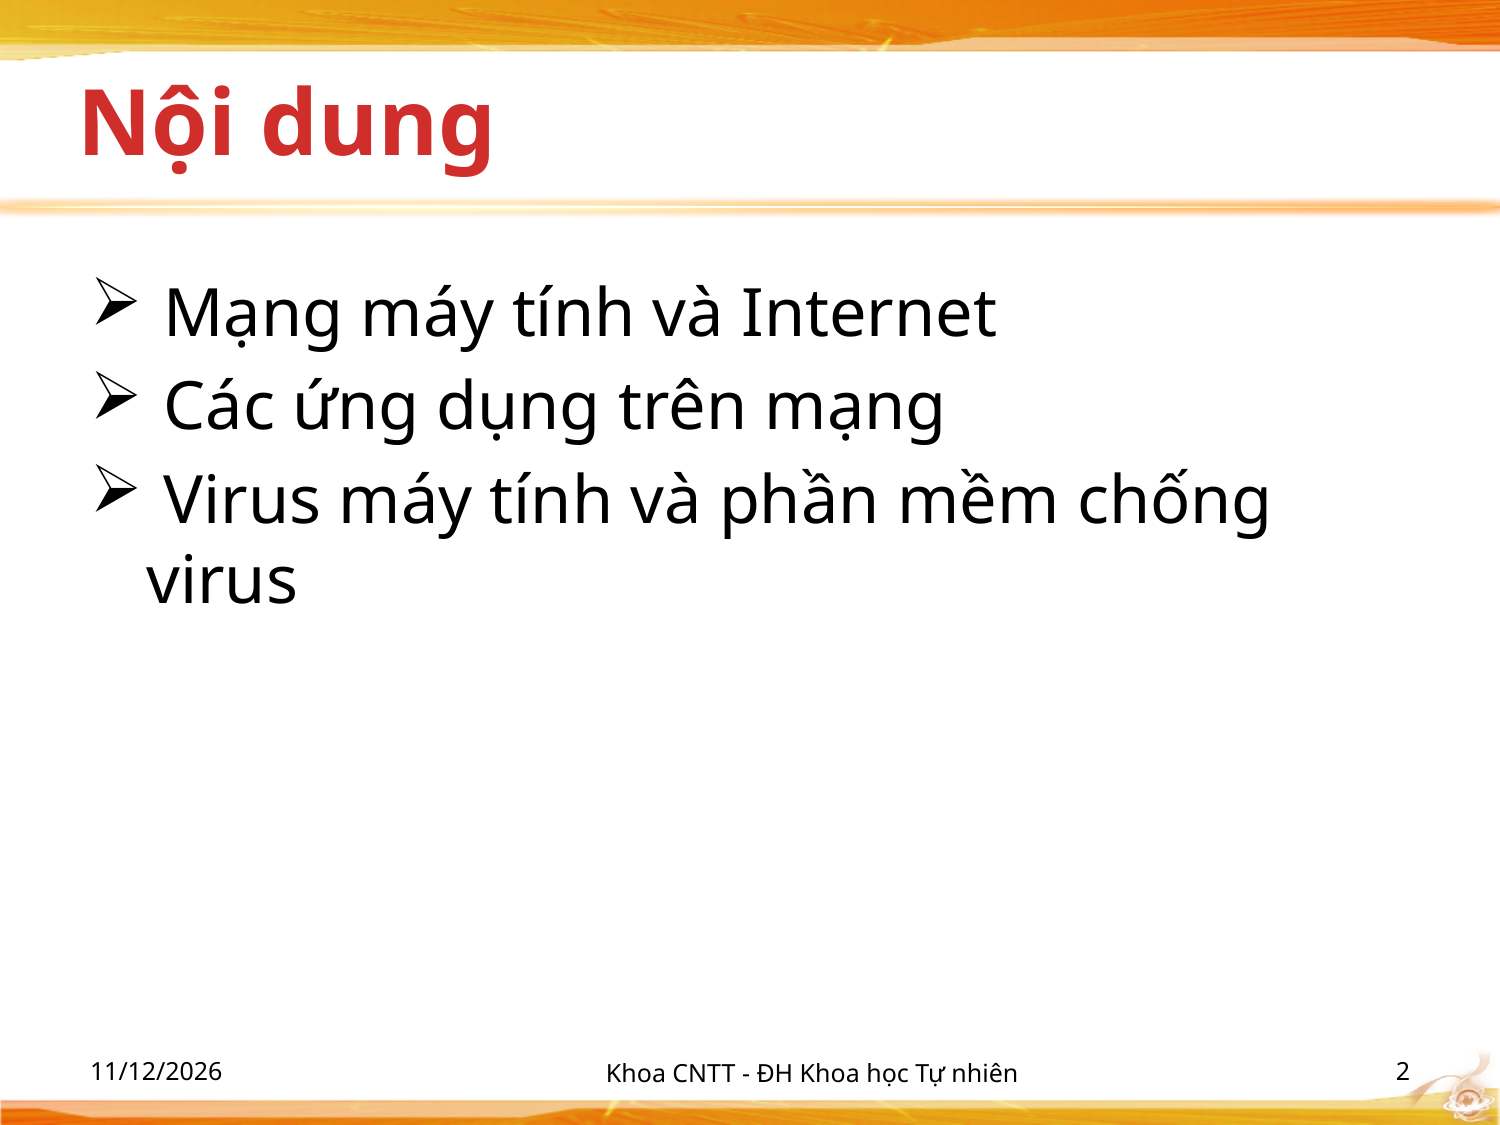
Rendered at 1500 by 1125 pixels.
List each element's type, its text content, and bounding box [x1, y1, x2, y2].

title Nội dung [62, 24, 1475, 213]
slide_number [75, 1042, 238, 1103]
picture [0, 1087, 1399, 1125]
footer Khoa CNTT - ĐH Khoa học Tự nhiên [312, 1042, 1313, 1103]
list Mạng máy tính và Internet Các ứng dụng trên mạng Virus máy tính và phần mềm chống virus [75, 262, 1425, 1005]
slide_number 2 [1337, 1042, 1425, 1103]
picture [0, 0, 1500, 63]
